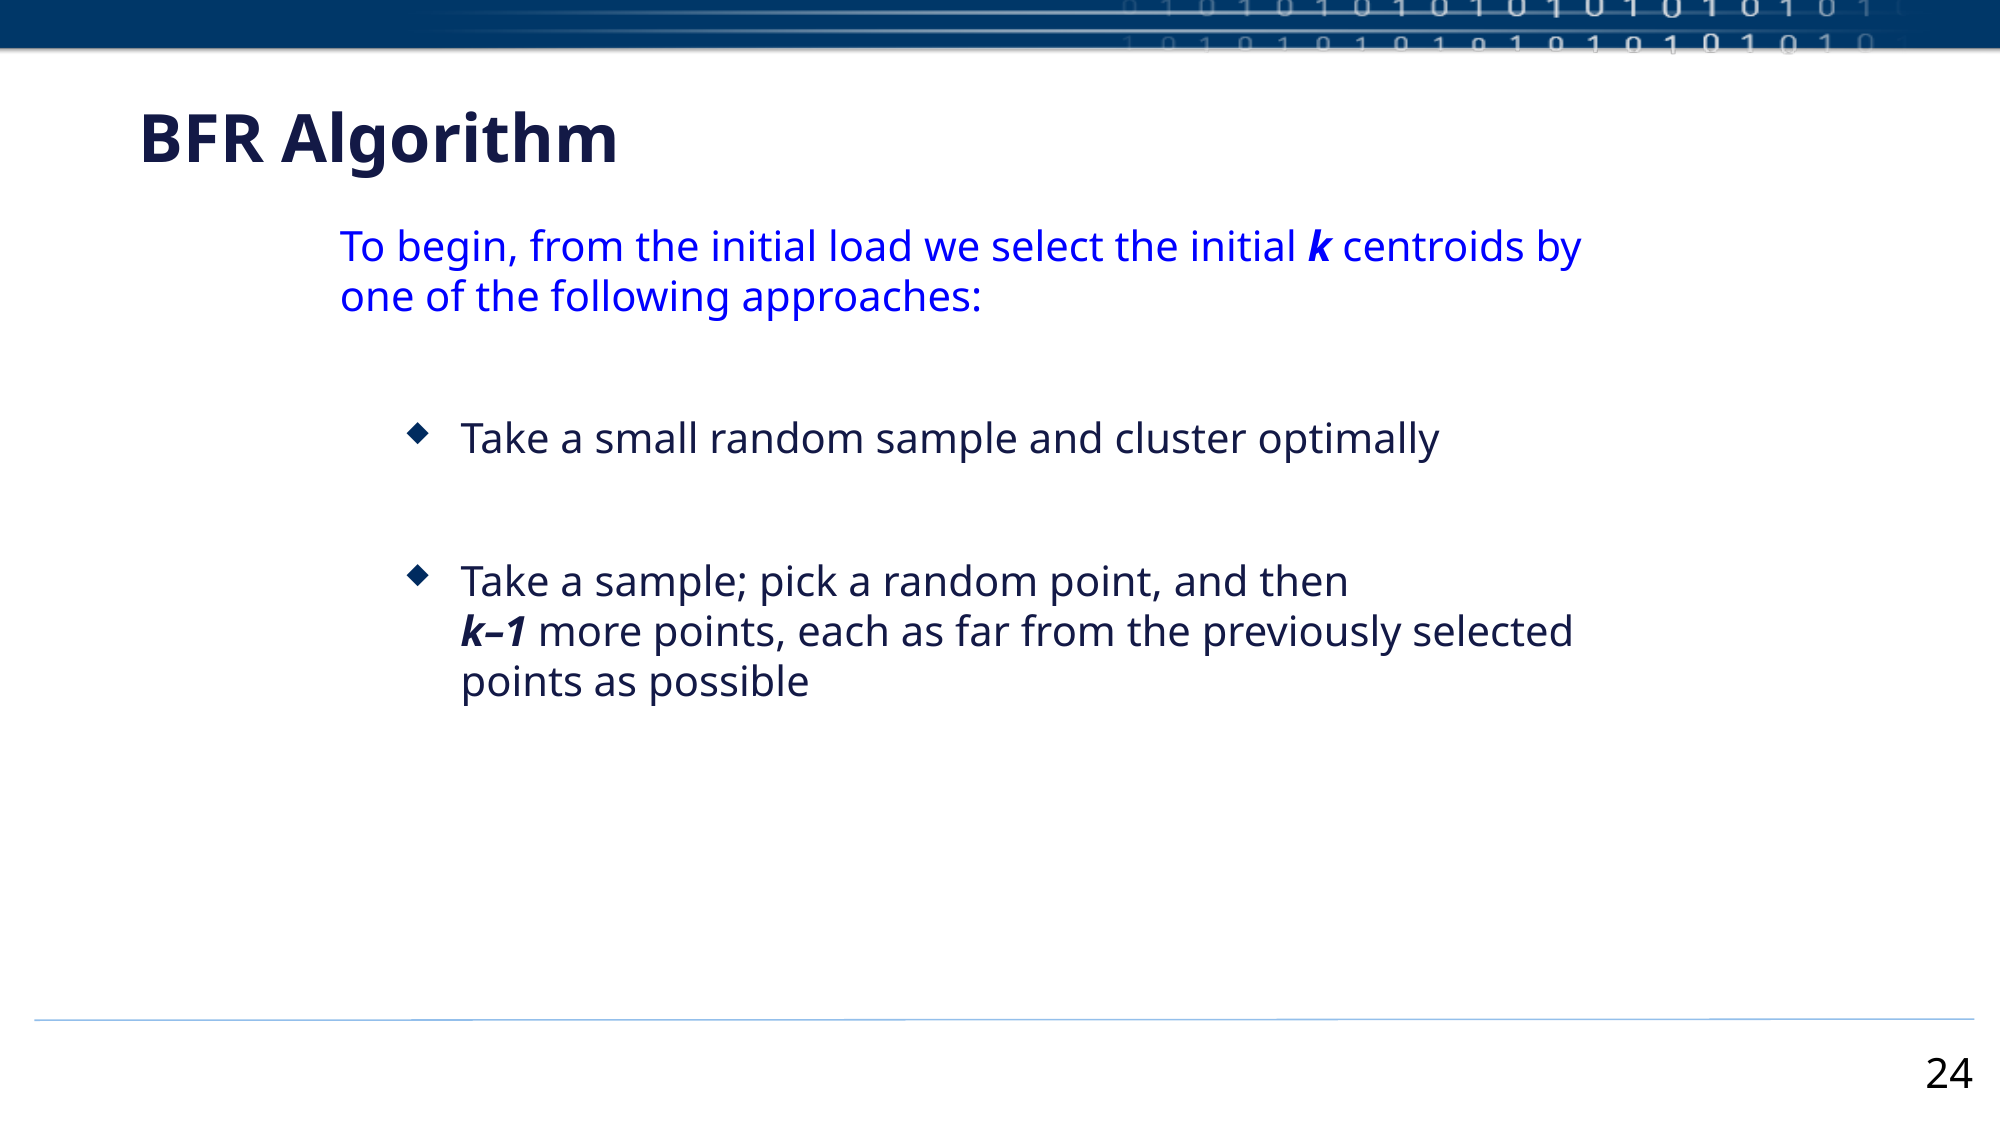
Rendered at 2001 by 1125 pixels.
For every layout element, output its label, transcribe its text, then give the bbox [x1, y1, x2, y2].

title BFR Algorithm [124, 88, 1925, 251]
list To begin, from the initial load we select the initial k centroids by one of the following approaches: Take a small random sample and cluster optimally Take a sample; pick a random point, and then k–1 more points, each as far from the previously selected points as possible [324, 212, 1675, 1125]
picture [0, 0, 2000, 60]
slide_number 24 [1783, 979, 1989, 1112]
